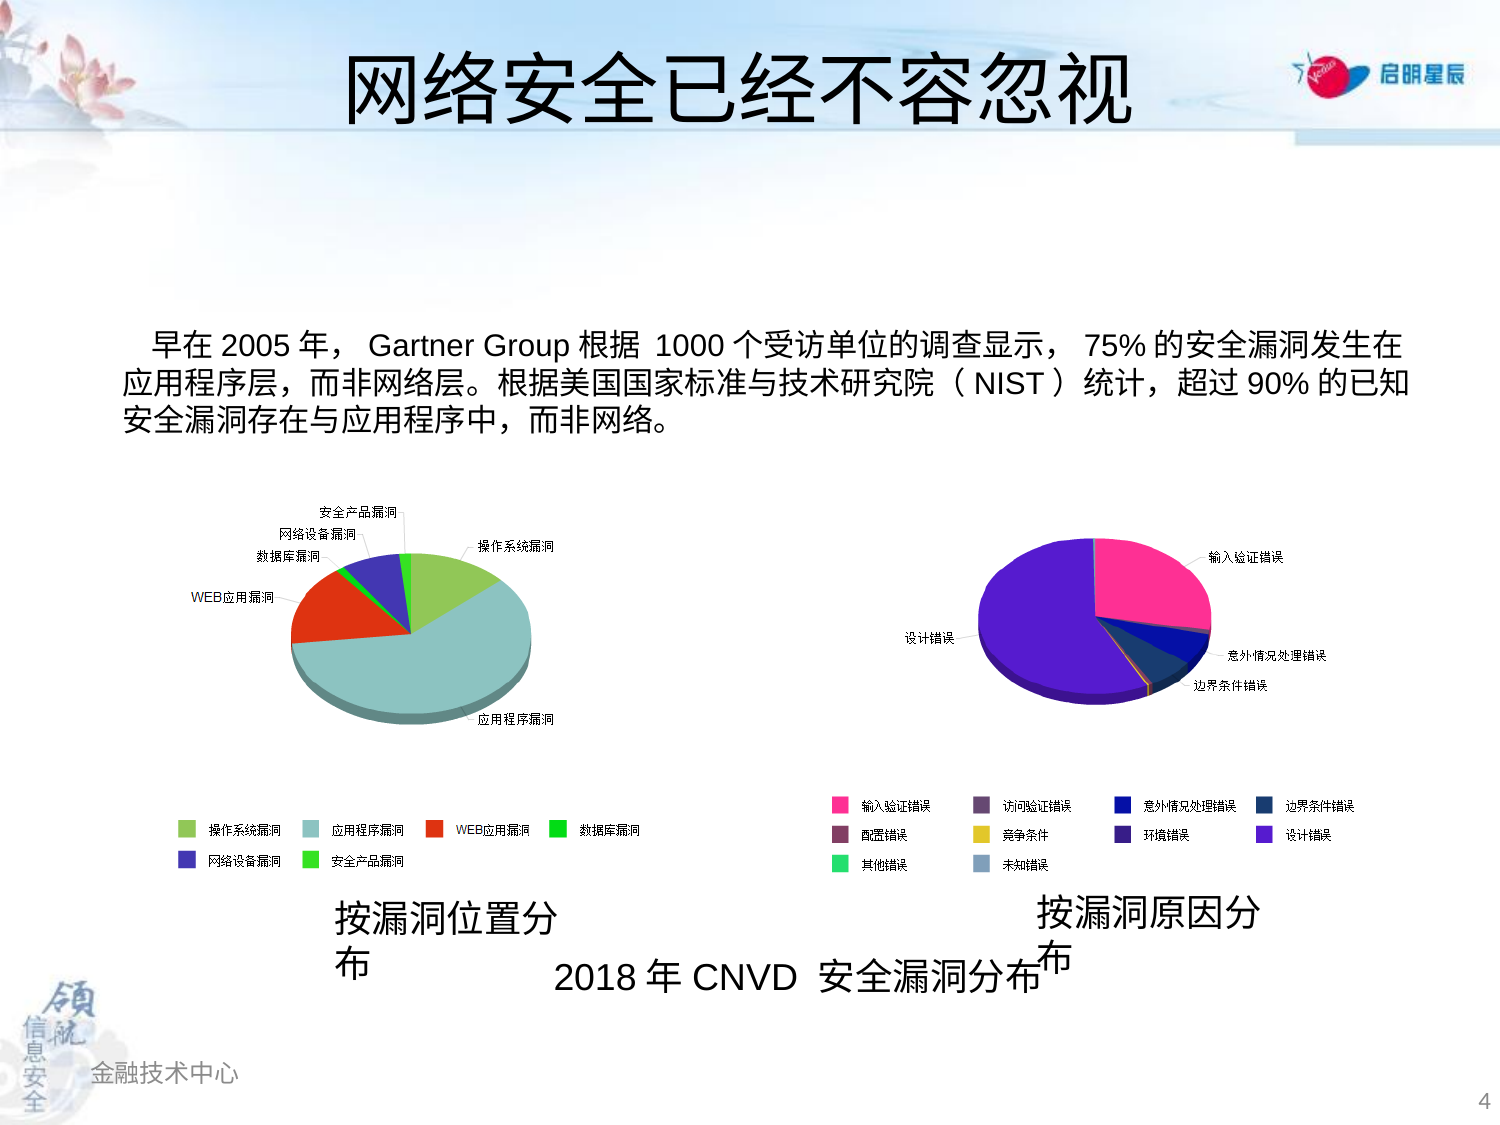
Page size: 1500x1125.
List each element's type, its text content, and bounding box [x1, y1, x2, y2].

text_box 按漏洞位置分布 [319, 889, 600, 993]
title 网络安全已经不容忽视 [187, 45, 1289, 129]
text_box 按漏洞原因分布 [1022, 889, 1303, 987]
text_box 2018年CNVD 安全漏洞分布 [538, 945, 1084, 1006]
slide_number 金融技术中心 [75, 1042, 425, 1103]
text_box 早在2005年，Gartner Group根据 1000个受访单位的调查显示，75%的安全漏洞发生在应用程序层，而非网络层。根据美国国家标准与技术研究院（NIST）统计，超过90%的已知安全漏洞存在与应用程序中，而非网络。 [107, 318, 1432, 446]
slide_number 4 [1156, 1069, 1500, 1125]
picture [0, 0, 1500, 1125]
